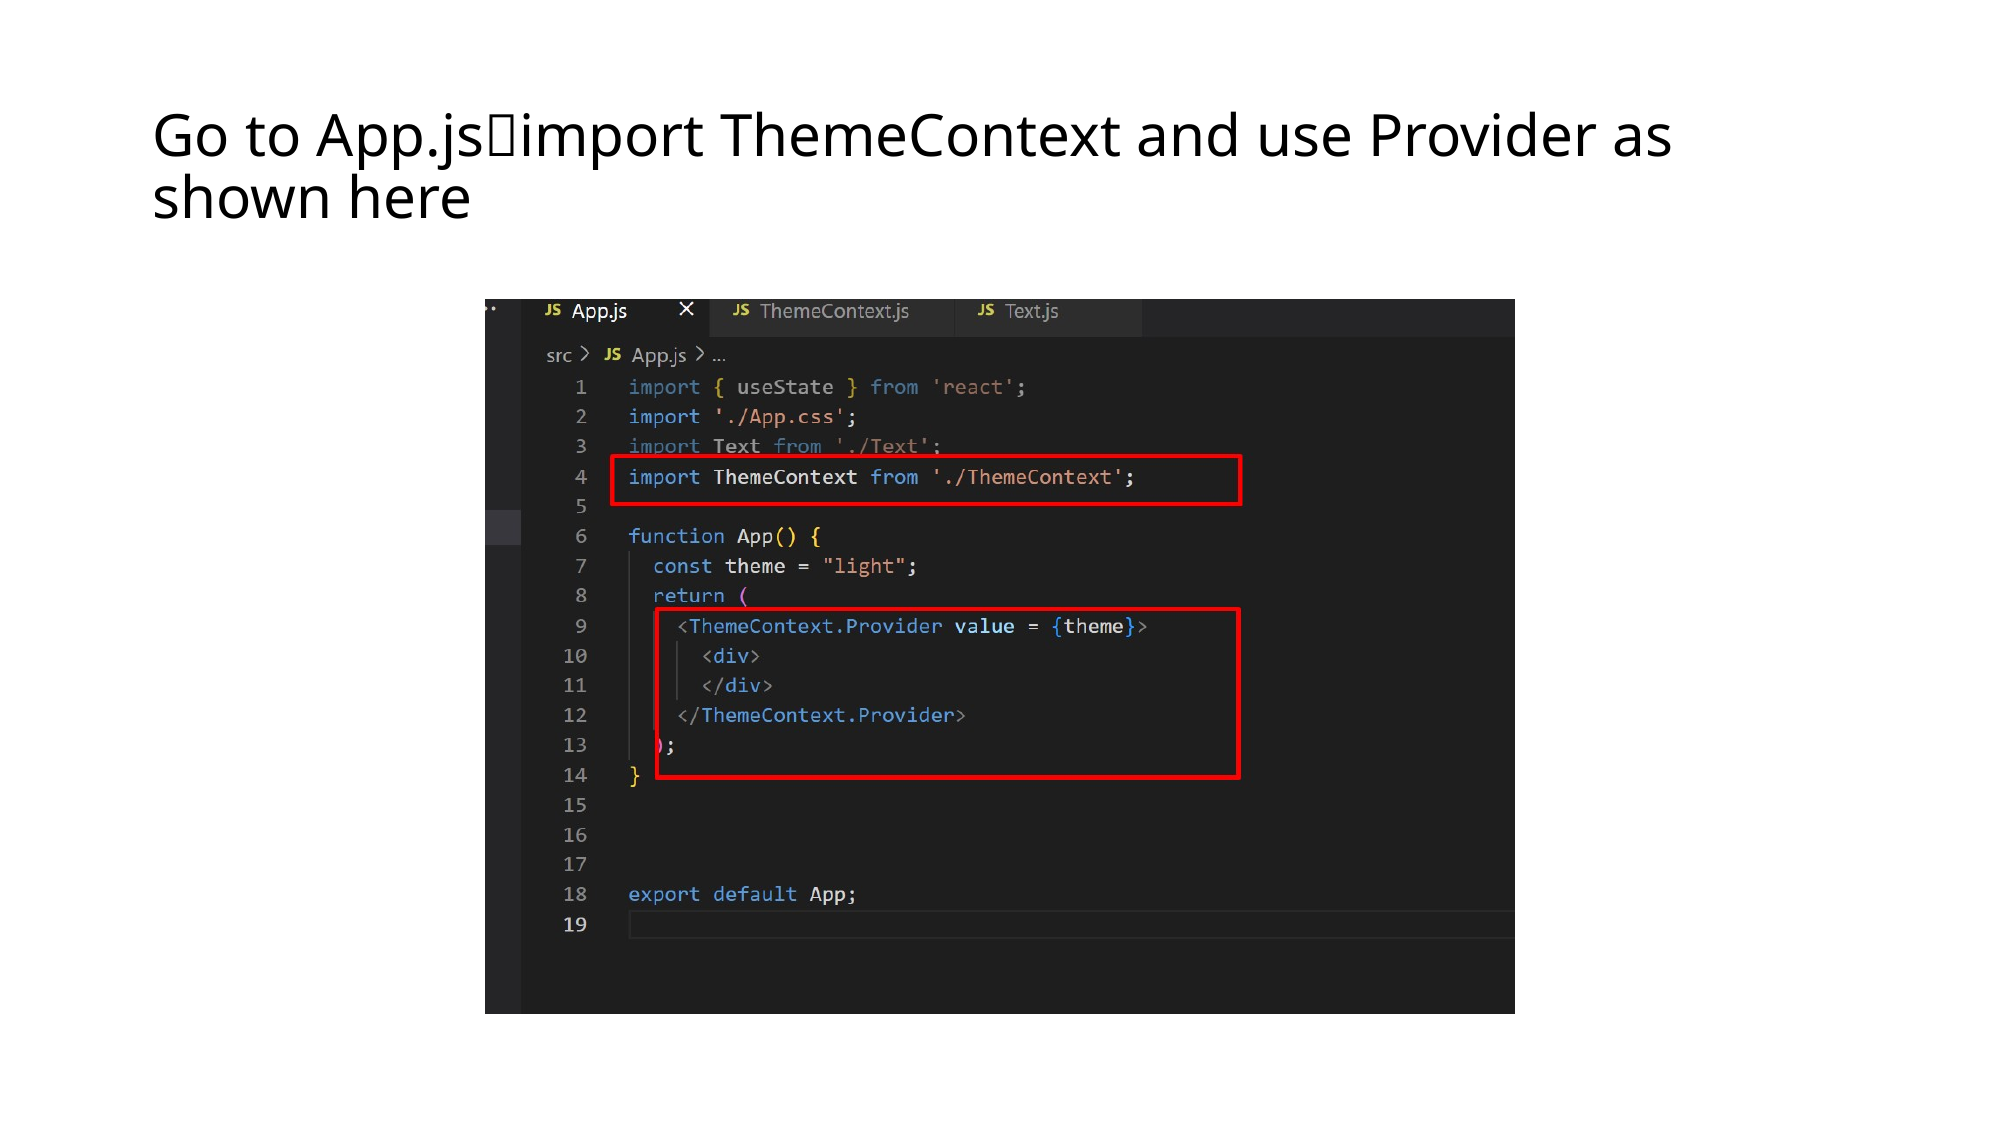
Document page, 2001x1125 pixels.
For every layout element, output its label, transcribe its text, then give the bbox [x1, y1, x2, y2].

title Go to App.jsimport ThemeContext and use Provider as shown here [137, 59, 1863, 278]
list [485, 299, 1515, 1014]
